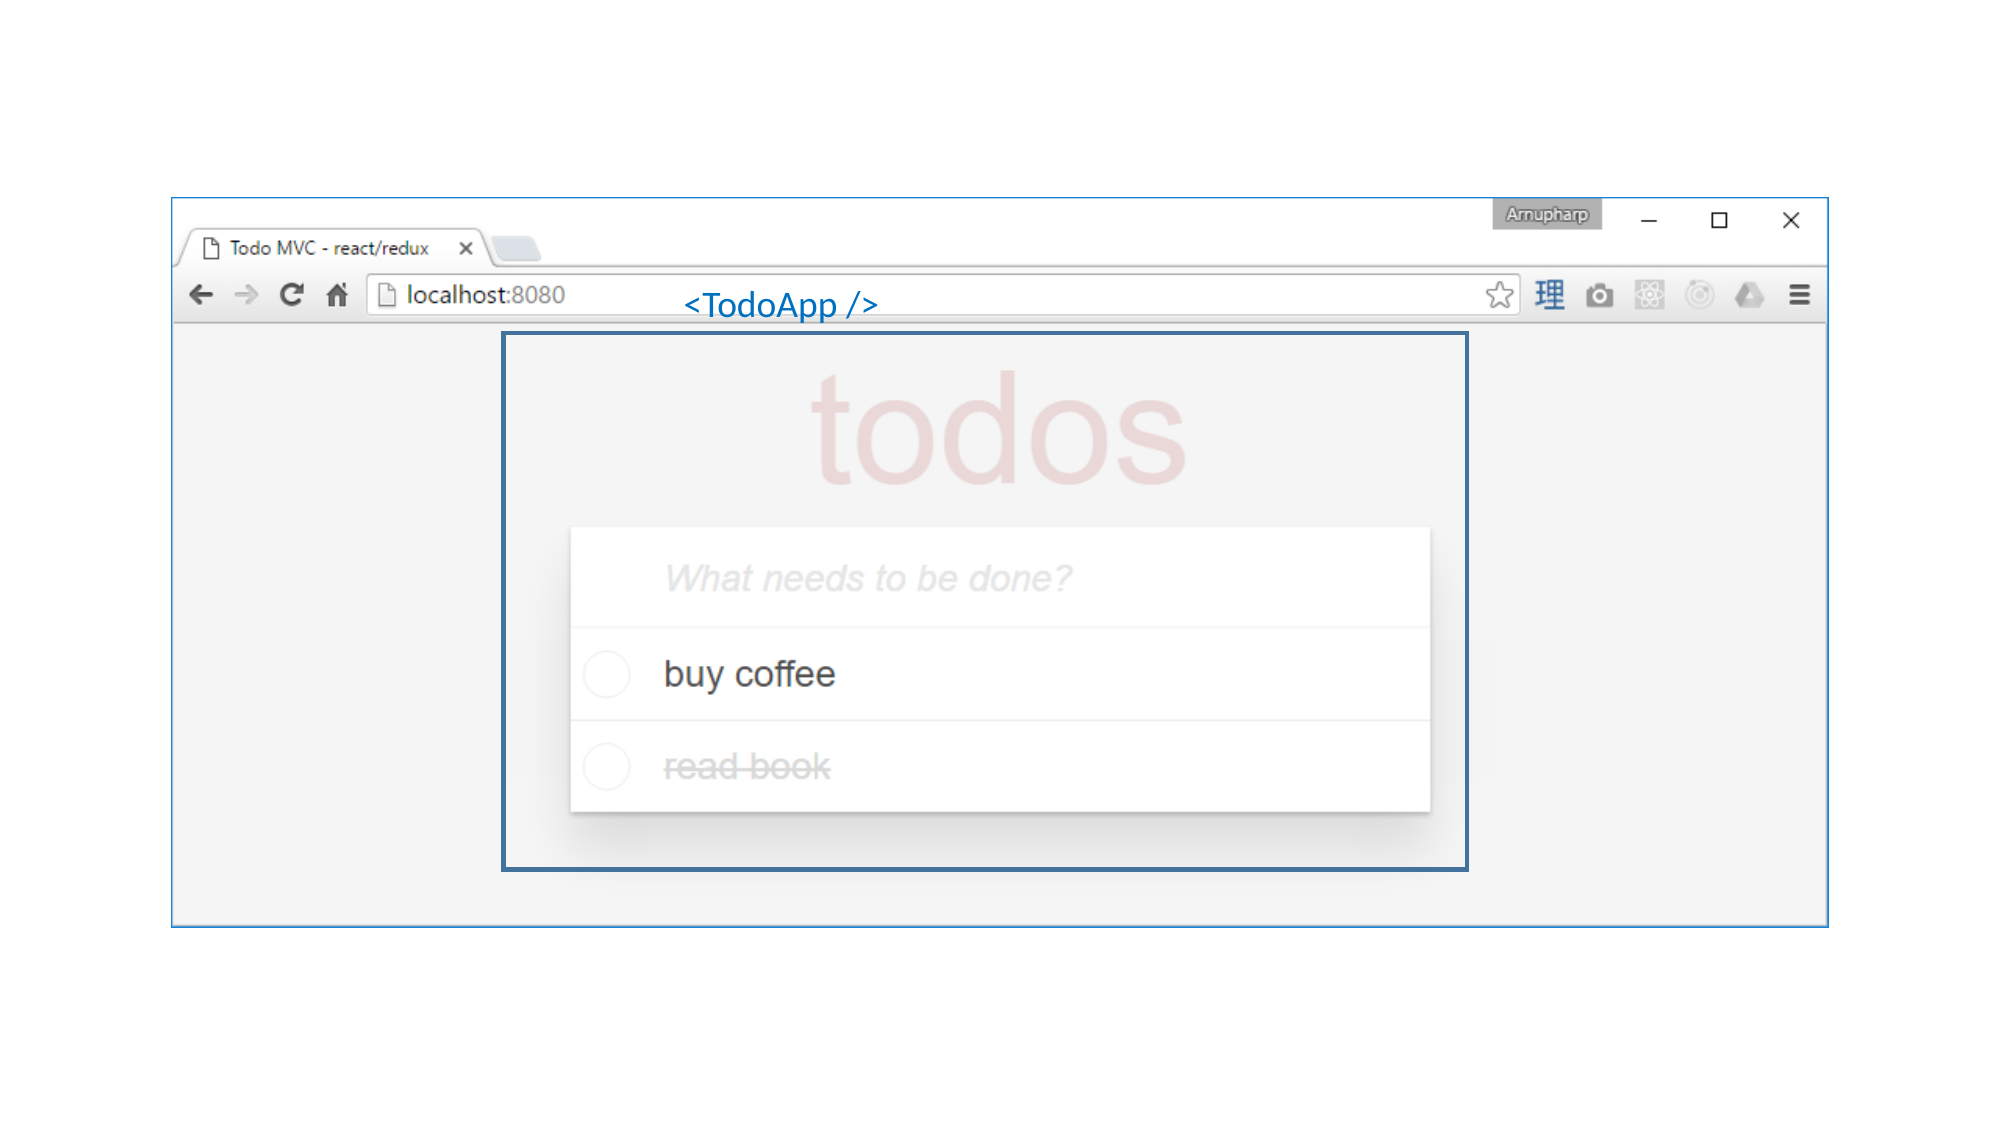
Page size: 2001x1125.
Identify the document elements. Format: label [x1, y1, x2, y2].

picture [170, 197, 1829, 928]
